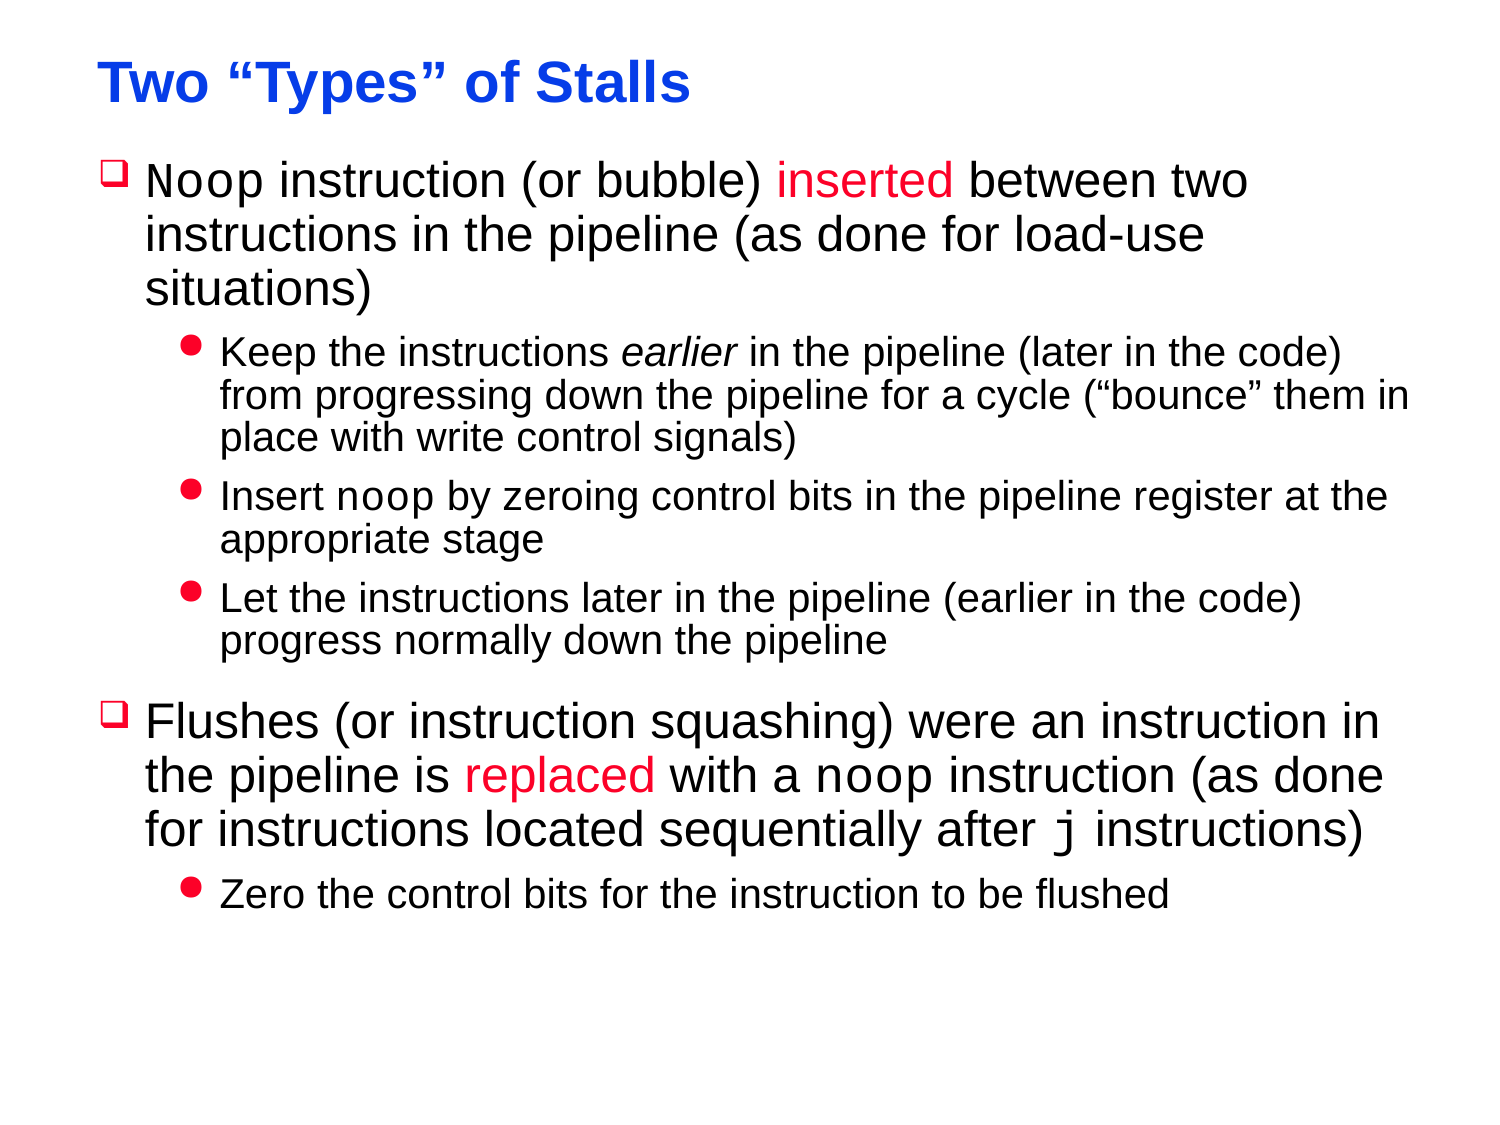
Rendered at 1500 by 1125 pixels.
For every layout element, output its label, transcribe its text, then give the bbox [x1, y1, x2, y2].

title Two “Types” of Stalls [86, 49, 1426, 120]
list Noop instruction (or bubble) inserted between two instructions in the pipeline (as done for load-use situations) Keep the instructions earlier in the pipeline (later in the code) from progressing down the pipeline for a cycle (“bounce” them in place with write control signals) Insert noop by zeroing control bits in the pipeline register at the appropriate stage Let the instructions later in the pipeline (earlier in the code) progress normally down the pipeline Flushes (or instruction squashing) were an instruction in the pipeline is replaced with a noop instruction (as done for instructions located sequentially after j instructions) Zero the control bits for the instruction to be flushed [86, 149, 1426, 997]
